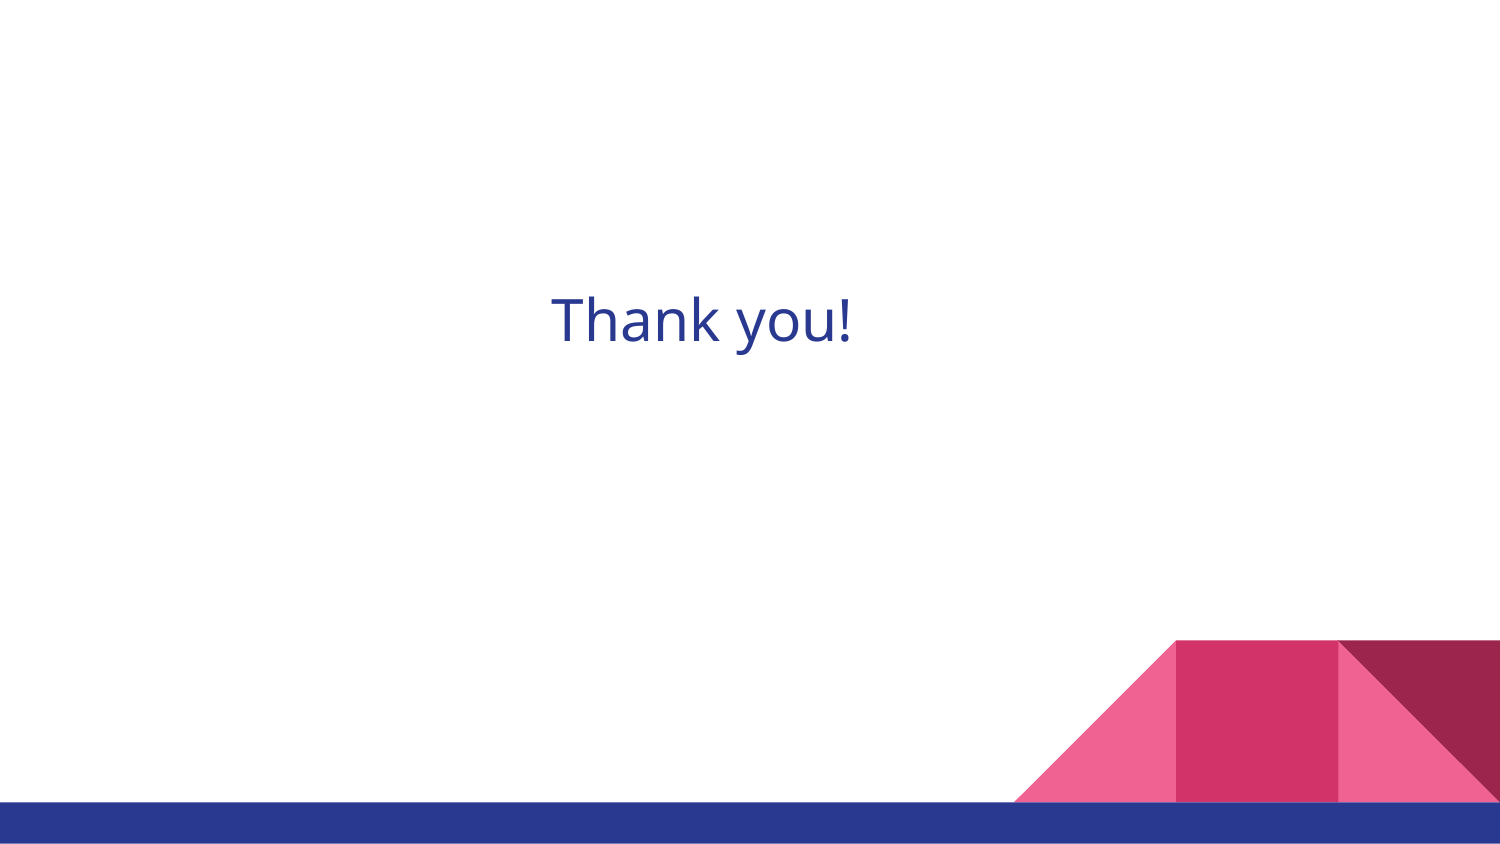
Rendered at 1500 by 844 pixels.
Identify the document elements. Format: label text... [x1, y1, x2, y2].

title Thank you! [536, 267, 894, 384]
